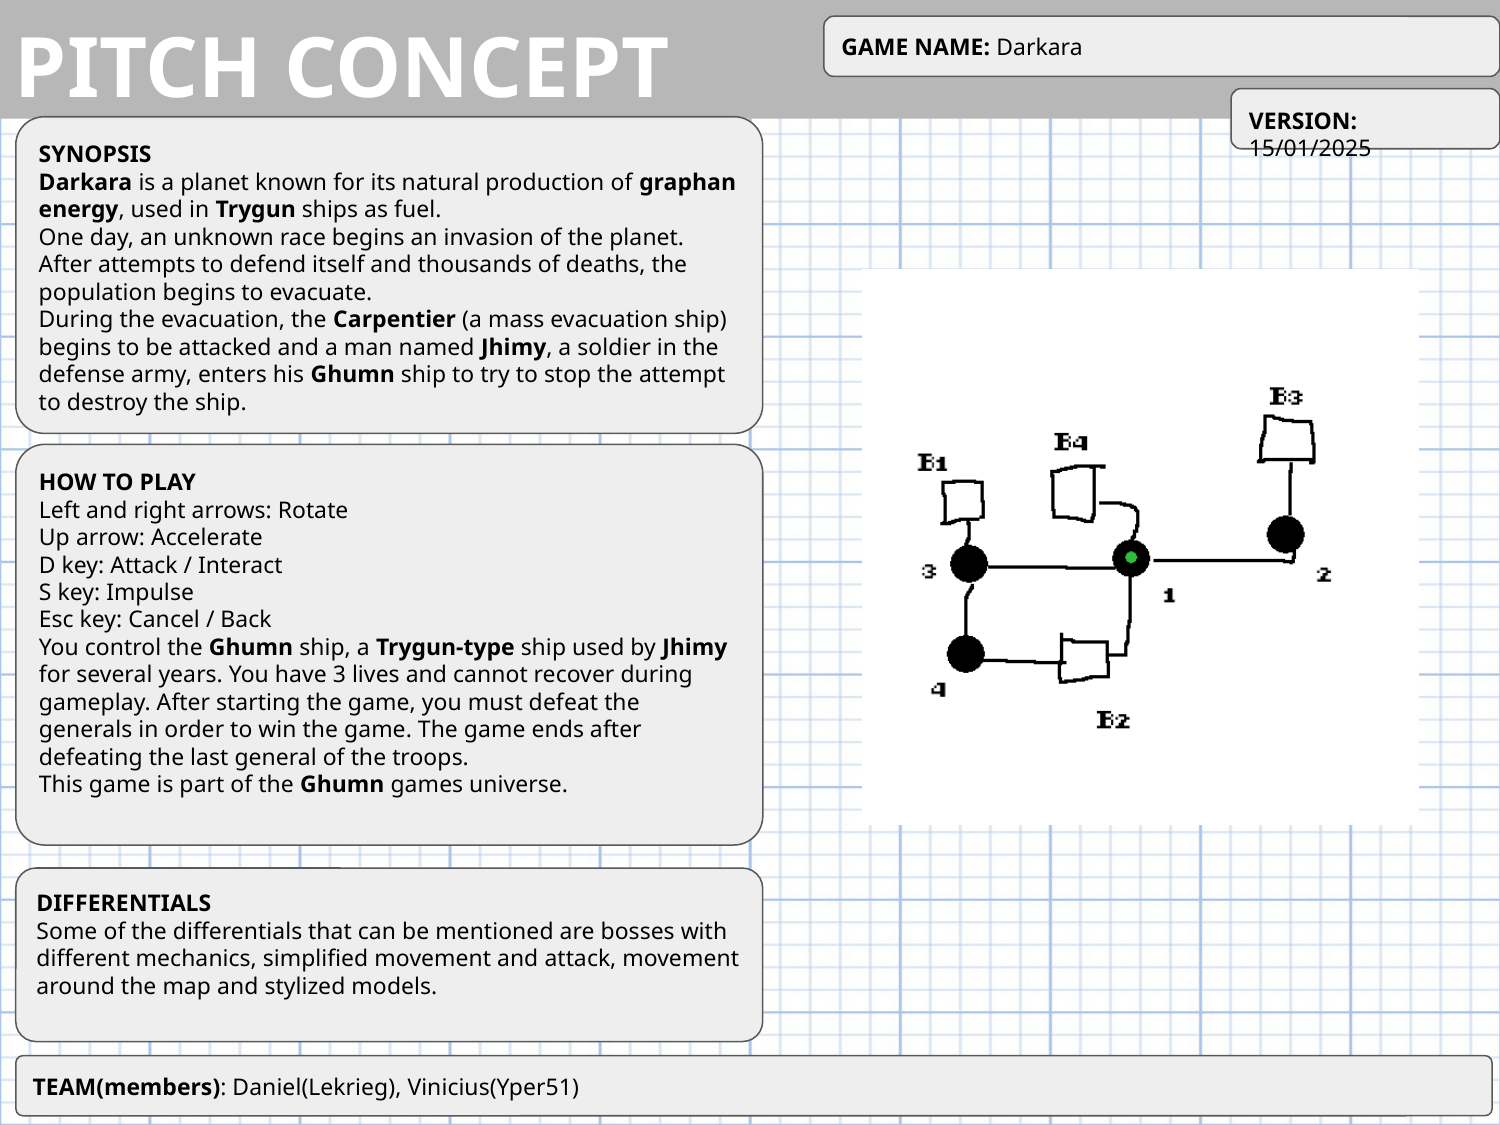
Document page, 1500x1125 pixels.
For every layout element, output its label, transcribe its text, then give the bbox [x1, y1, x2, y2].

picture [0, 119, 1500, 1125]
text_box TEAM(members): Daniel(Lekrieg), Vinicius(Yper51) [15, 1055, 1493, 1116]
text_box PITCH CONCEPT [0, 0, 1500, 119]
text_box VERSION: 15/01/2025 [1231, 88, 1500, 149]
text_box SYNOPSIS Darkara is a planet known for its natural production of graphan energy, used in Trygun ships as fuel. One day, an unknown race begins an invasion of the planet. After attempts to defend itself and thousands of deaths, the population begins to evacuate. During the evacuation, the Carpentier (a mass evacuation ship) begins to be attacked and a man named Jhimy, a soldier in the defense army, enters his Ghumn ship to try to stop the attempt to destroy the ship. [15, 116, 763, 434]
text_box GAME NAME: Darkara [823, 16, 1500, 77]
text_box HOW TO PLAY Left and right arrows: Rotate Up arrow: Accelerate D key: Attack / Interact S key: Impulse Esc key: Cancel / Back You control the Ghumn ship, a Trygun-type ship used by Jhimy for several years. You have 3 lives and cannot recover during gameplay. After starting the game, you must defeat the generals in order to win the game. The game ends after defeating the last general of the troops. This game is part of the Ghumn games universe. [15, 444, 763, 846]
text_box DIFFERENTIALS Some of the differentials that can be mentioned are bosses with different mechanics, simplified movement and attack, movement around the map and stylized models. [15, 867, 763, 1042]
